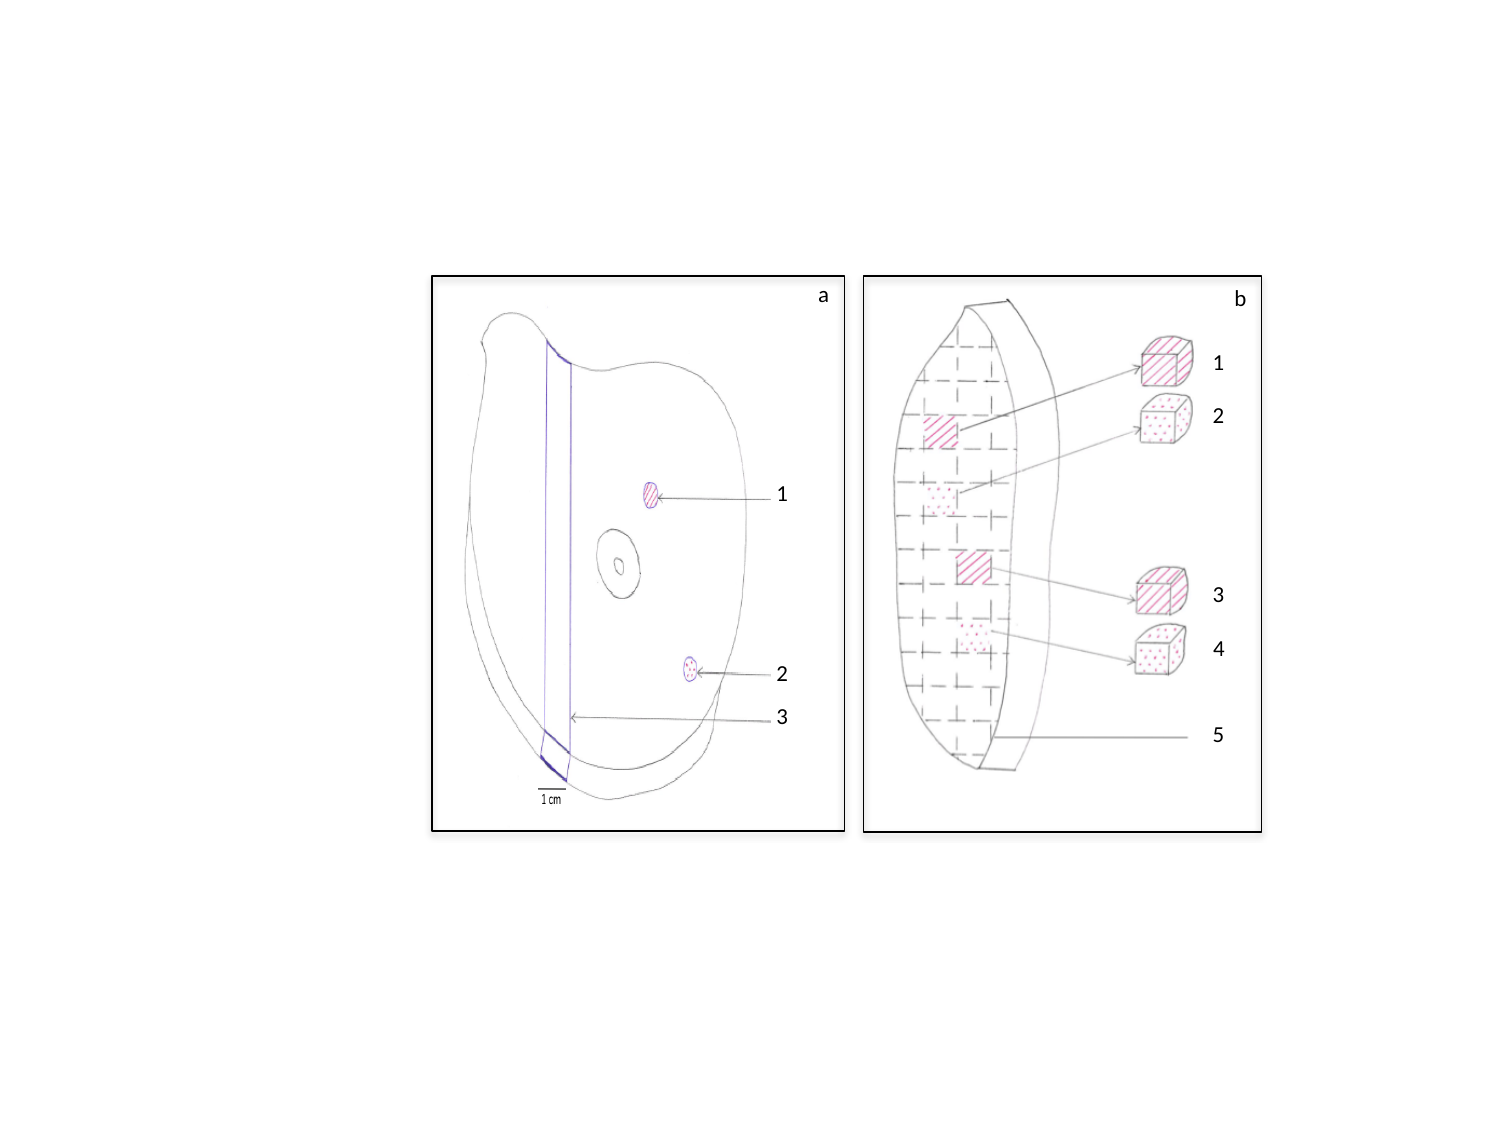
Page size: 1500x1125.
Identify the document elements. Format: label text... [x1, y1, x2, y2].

text_box 2 [1203, 393, 1240, 436]
text_box 3 [779, 694, 803, 737]
text_box 4 [1203, 625, 1240, 668]
text_box 2 [779, 651, 803, 694]
text_box [863, 275, 1262, 833]
text_box 5 [1203, 712, 1240, 755]
text_box [775, 275, 845, 832]
text_box 1 [779, 470, 803, 513]
text_box 3 [1203, 571, 1240, 614]
text_box a [803, 272, 845, 315]
picture [865, 273, 1198, 813]
picture [431, 275, 775, 833]
text_box 1 [1203, 340, 1240, 383]
